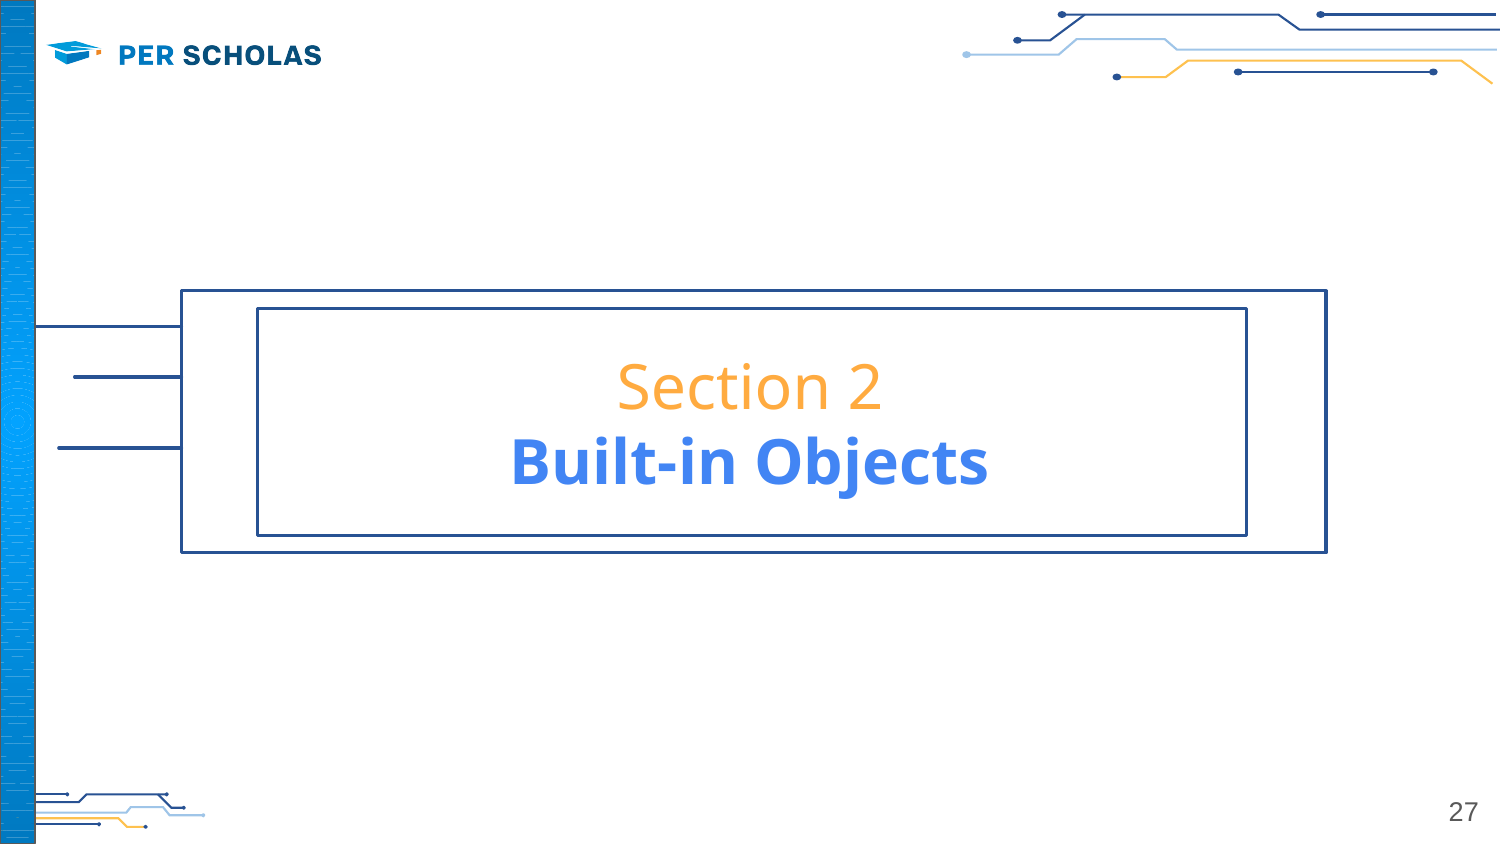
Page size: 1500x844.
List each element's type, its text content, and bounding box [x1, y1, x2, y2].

picture [36, 17, 339, 83]
text_box Section 2 Built-in Objects [0, 310, 1500, 534]
slide_number ‹#› [1403, 779, 1494, 844]
